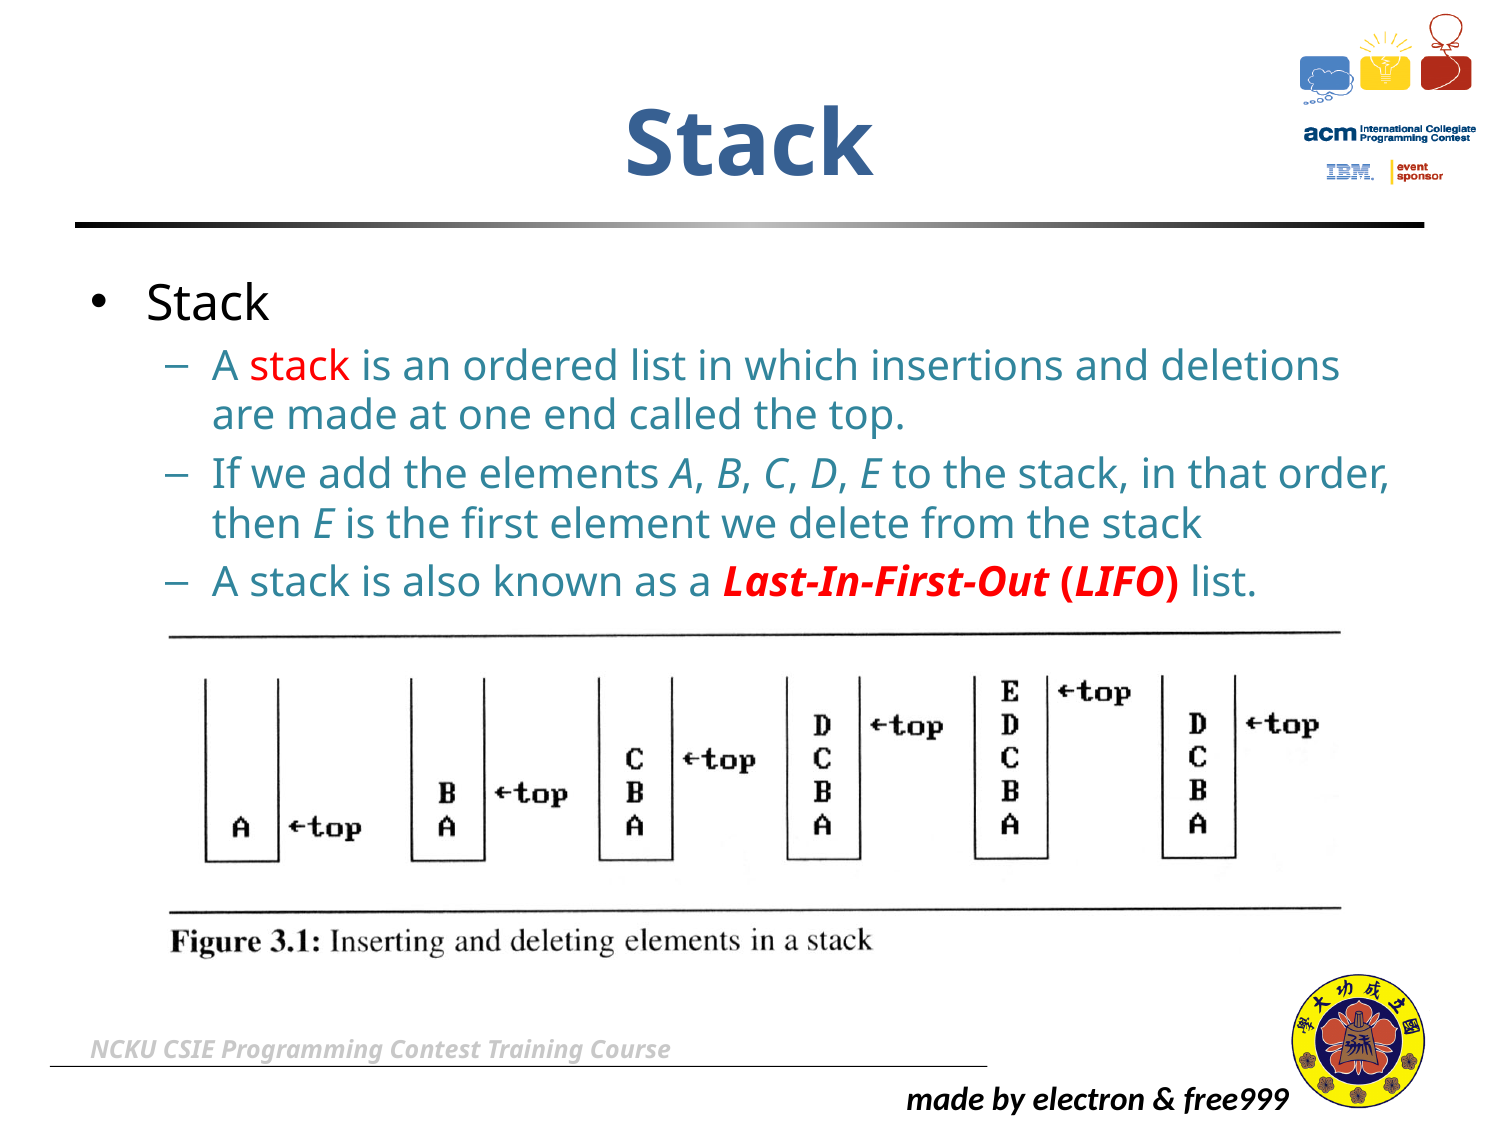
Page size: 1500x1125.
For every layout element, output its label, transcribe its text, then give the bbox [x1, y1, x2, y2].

picture [153, 620, 1348, 966]
slide_number NCKU CSIE Programming Contest Training Course [75, 1018, 774, 1079]
title Stack [75, 45, 1425, 233]
list Stack A stack is an ordered list in which insertions and deletions are made at one end called the top. If we add the elements A, B, C, D, E to the stack, in that order, then E is the first element we delete from the stack A stack is also known as a Last-In-First-Out (LIFO) list. [75, 262, 1425, 1005]
picture [1282, 970, 1431, 1114]
picture [1292, 11, 1480, 188]
